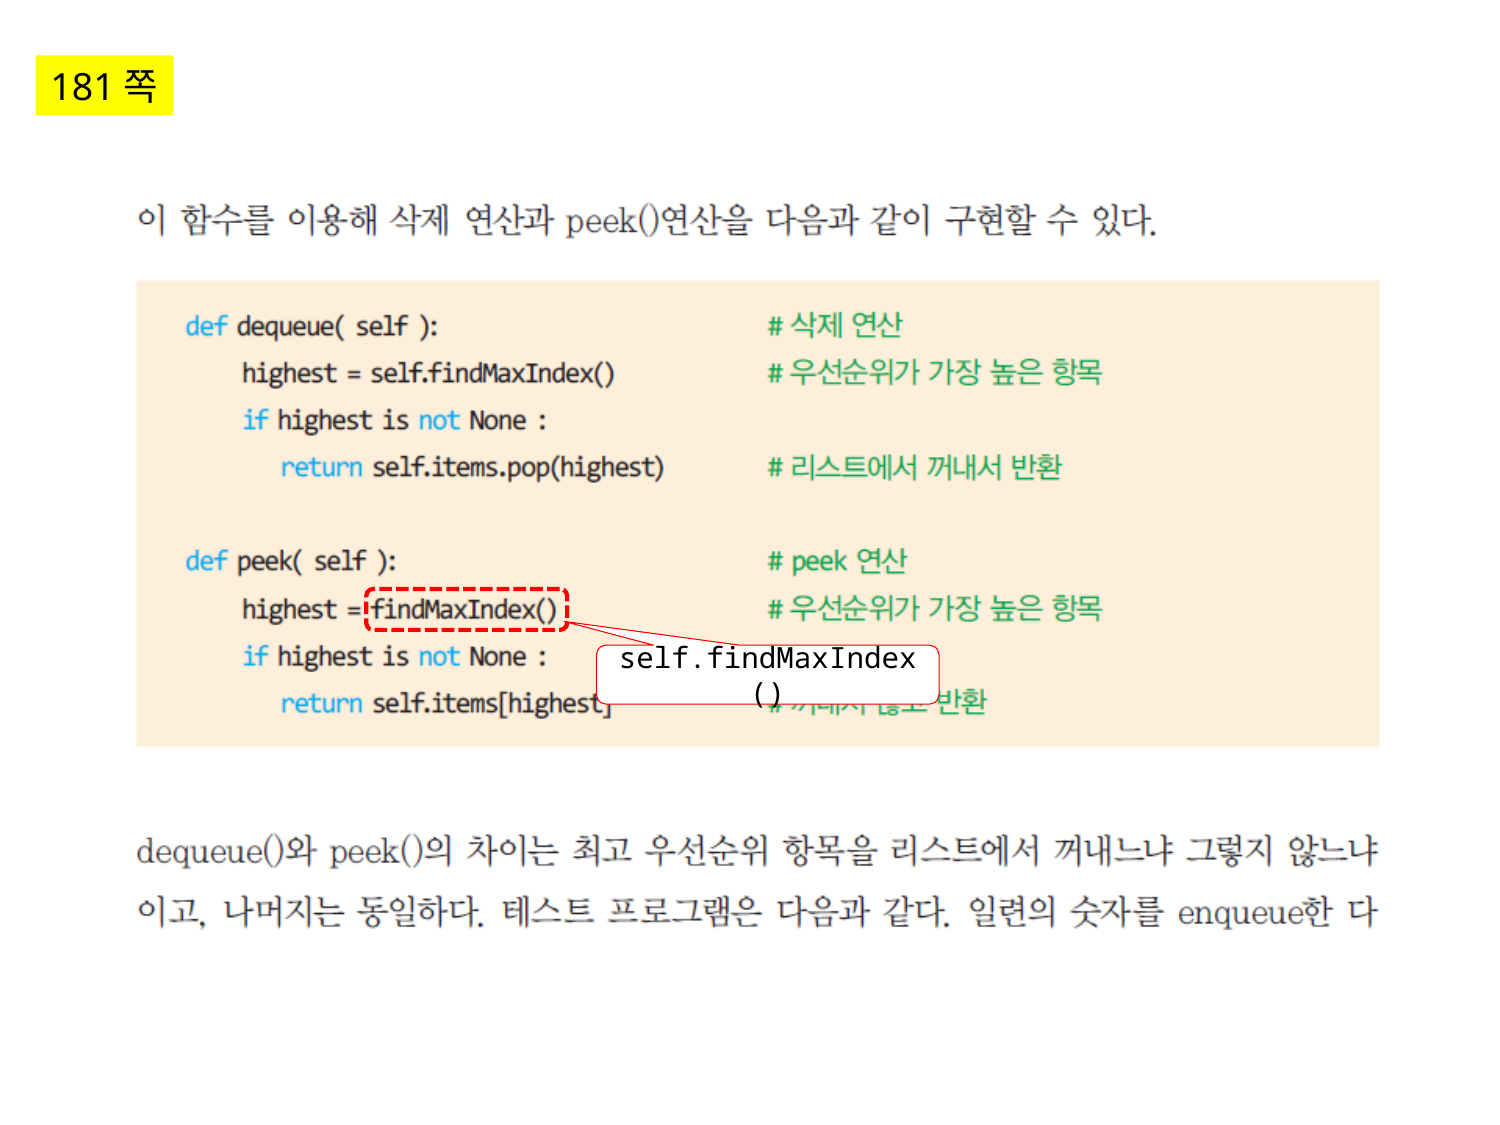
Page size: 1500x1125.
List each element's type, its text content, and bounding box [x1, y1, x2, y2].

picture [99, 187, 1401, 938]
text_box 181쪽 [35, 55, 174, 116]
